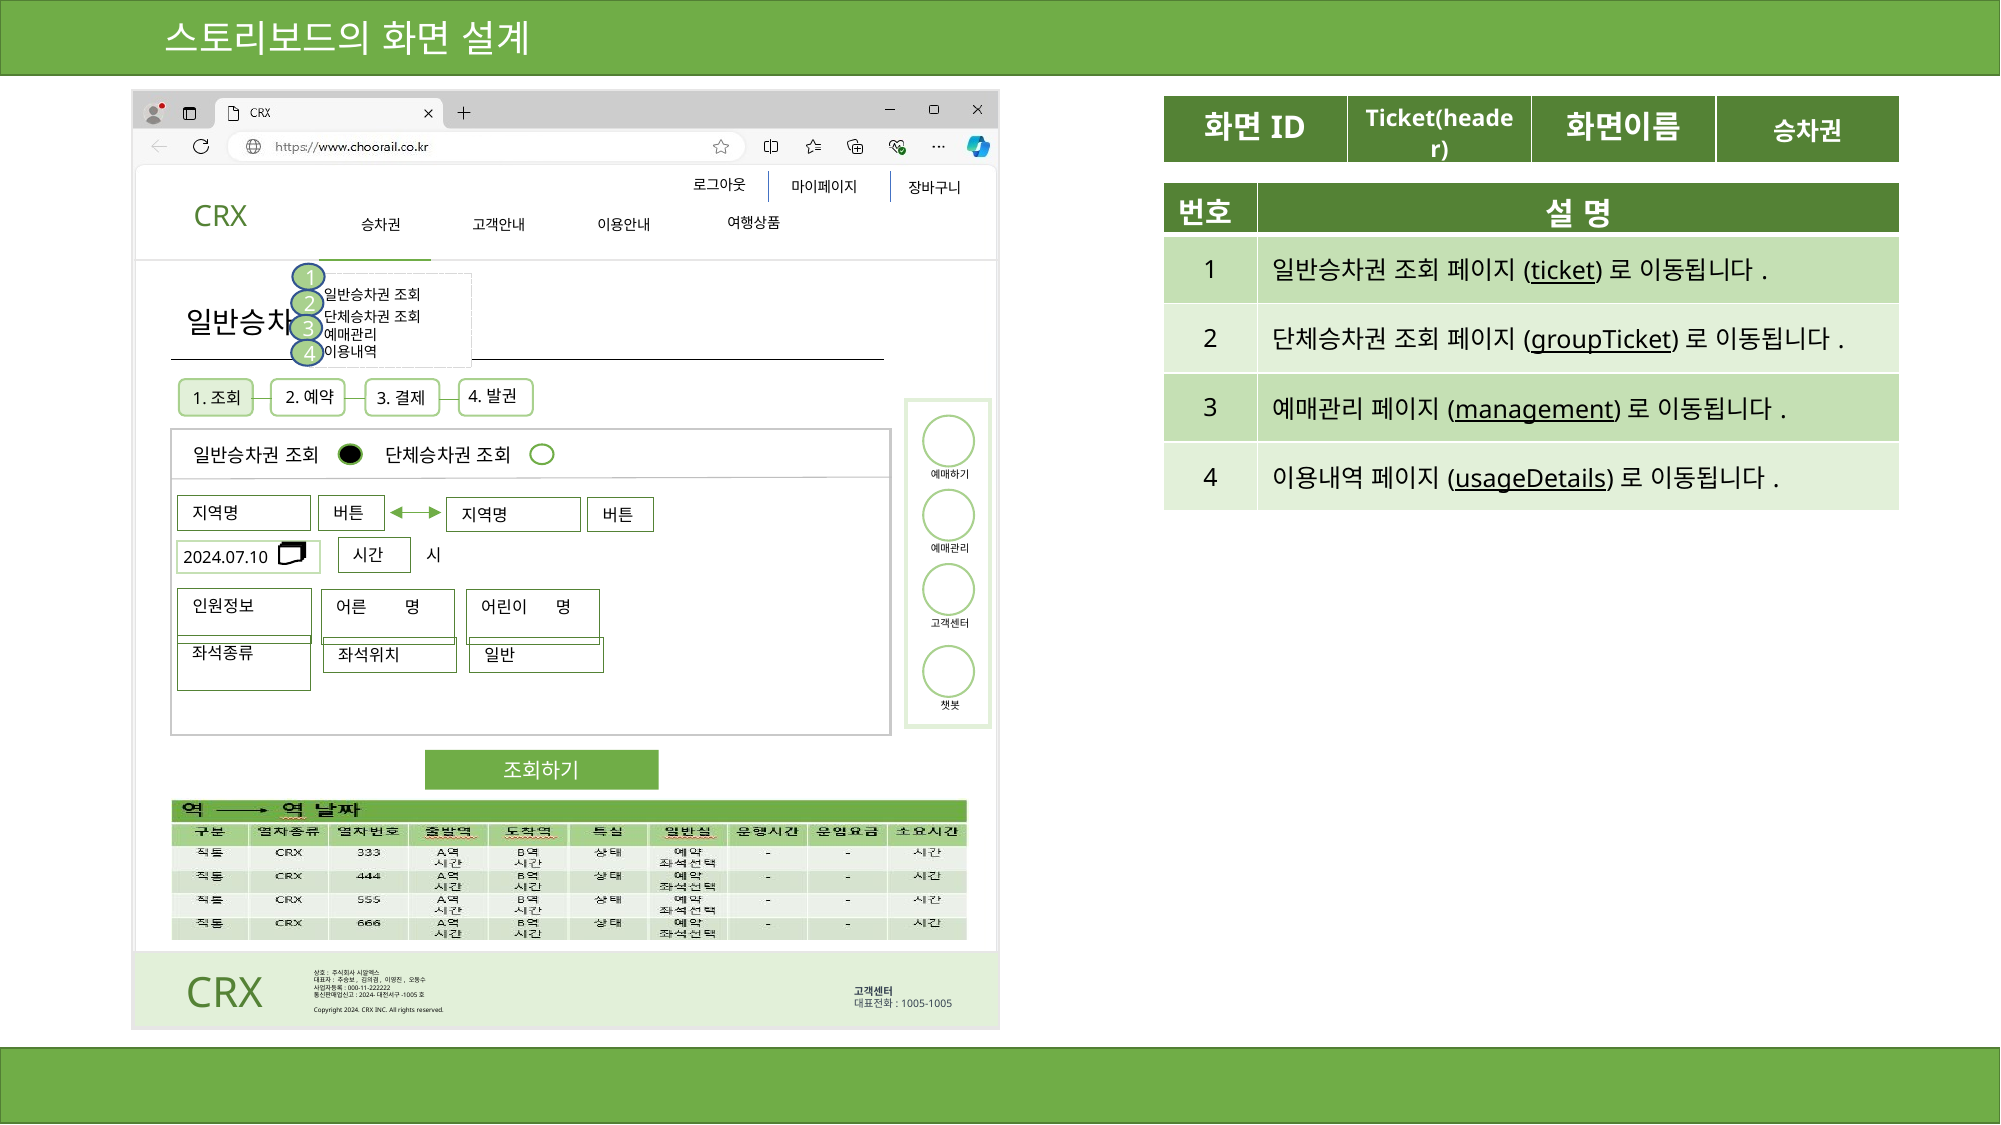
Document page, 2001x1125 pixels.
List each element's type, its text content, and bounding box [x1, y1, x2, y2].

table_header 번호 [1164, 183, 1257, 232]
table_header 화면이름 [1532, 96, 1715, 162]
table_header 설 명 [1258, 183, 1899, 232]
table_cell 이용내역 페이지(usageDetails)로 이동됩니다. [1258, 443, 1899, 510]
table_cell 단체승차권 조회 페이지(groupTicket)로 이동됩니다. [1258, 304, 1899, 372]
picture [132, 89, 1001, 1029]
table_cell 예매관리 페이지(management)로 이동됩니다. [1258, 374, 1899, 441]
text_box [309, 260, 472, 370]
table_cell 3 [1164, 374, 1257, 441]
table_cell 2 [1164, 304, 1257, 372]
table_cell 1 [1164, 237, 1257, 303]
table_header 화면ID [1164, 96, 1347, 162]
table_header Ticket(header) [1348, 96, 1531, 162]
table_header 승차권 [1717, 96, 1899, 162]
table_cell 일반승차권 조회 페이지(ticket)로 이동됩니다. [1258, 237, 1899, 303]
table_cell 4 [1164, 443, 1257, 510]
text_box 스토리보드의 화면 설계 [0, 0, 2000, 76]
text_box [0, 1047, 2000, 1124]
